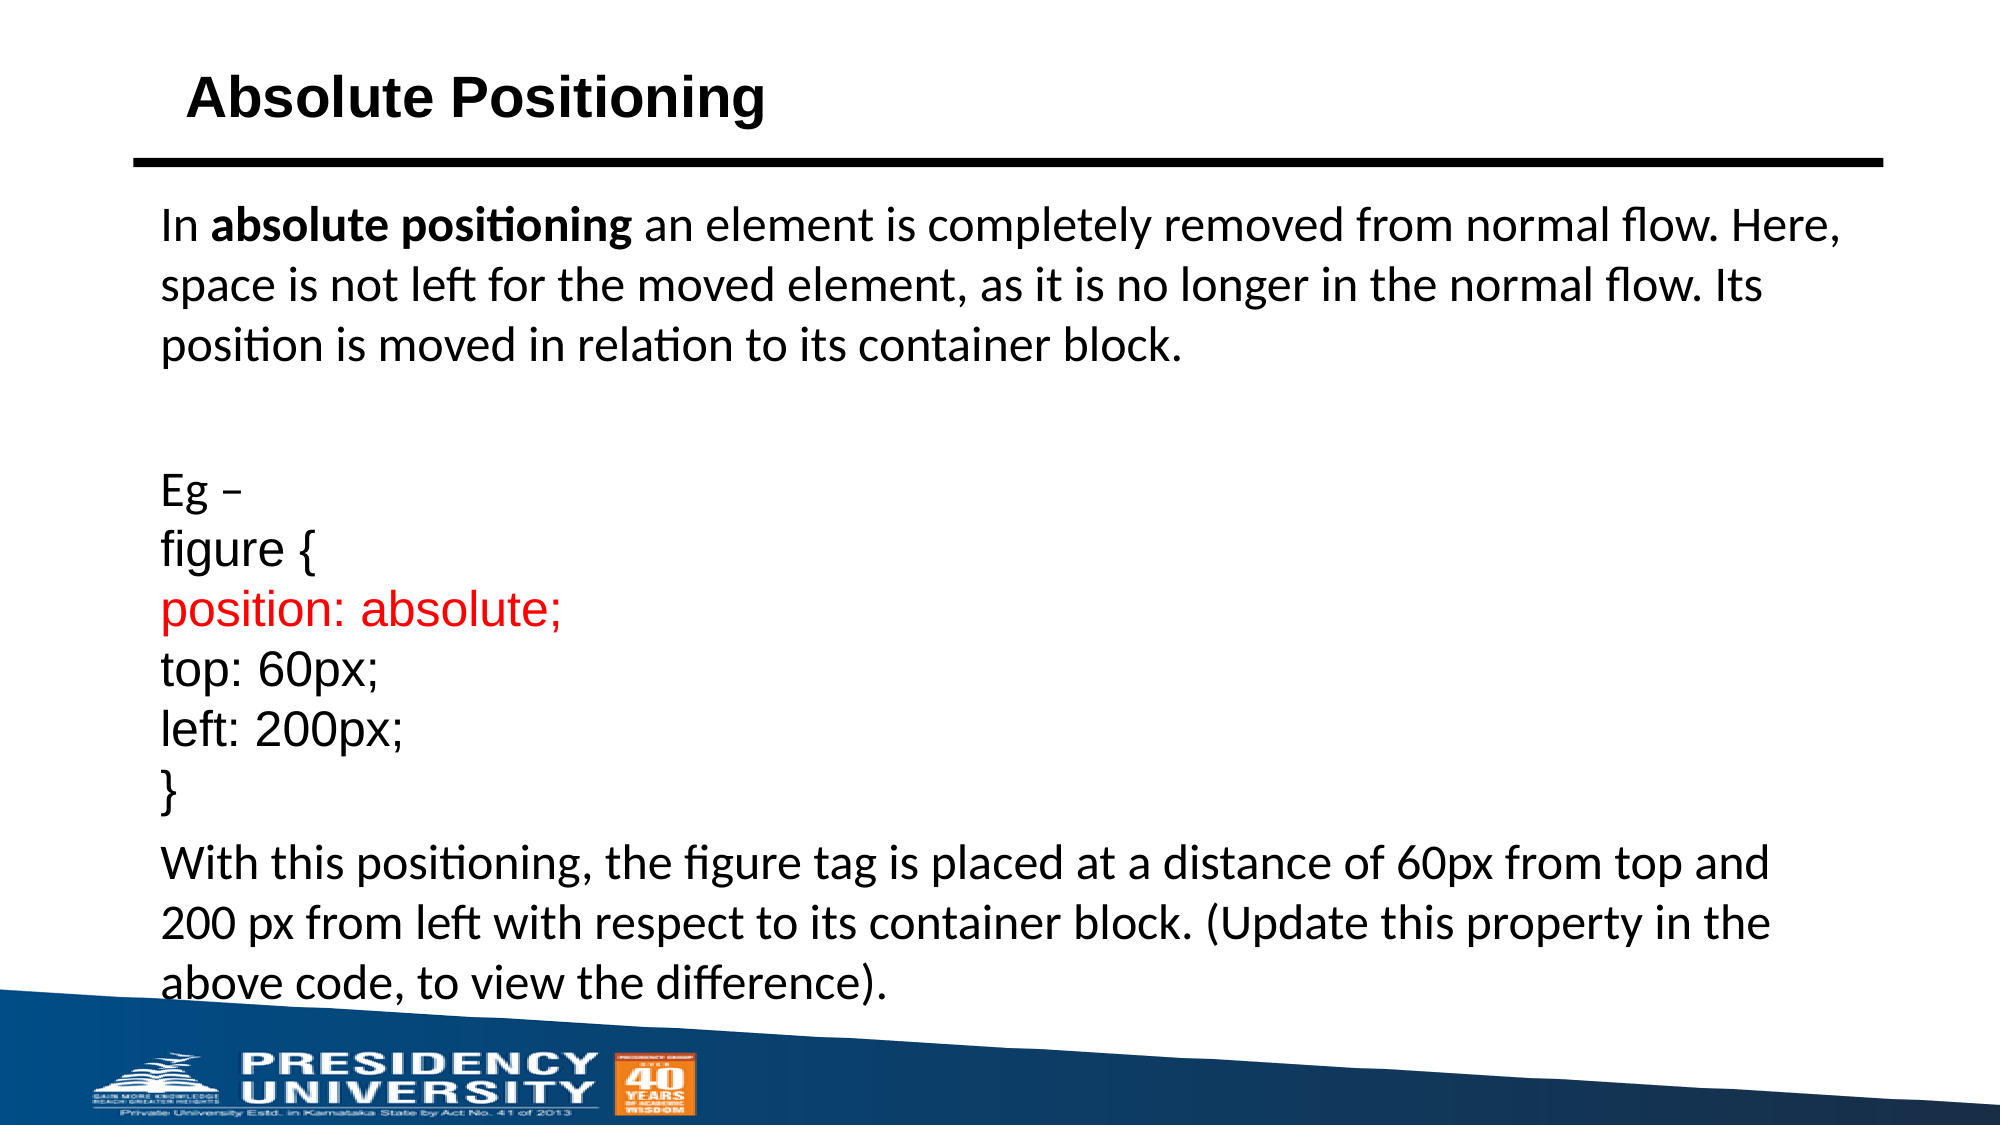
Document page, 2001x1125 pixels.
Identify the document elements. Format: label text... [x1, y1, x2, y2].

picture [0, 987, 2000, 1125]
title Absolute Positioning [174, 64, 787, 136]
list In absolute positioning an element is completely removed from normal flow. Here, space is not left for the moved element, as it is no longer in the normal flow. Its position is moved in relation to its container block. Eg – figure { position: absolute; top: 60px; left: 200px; } With this positioning, the figure tag is placed at a distance of 60px from top and 200 px from left with respect to its container block. (Update this property in the above code, to view the difference). [149, 186, 1868, 1107]
